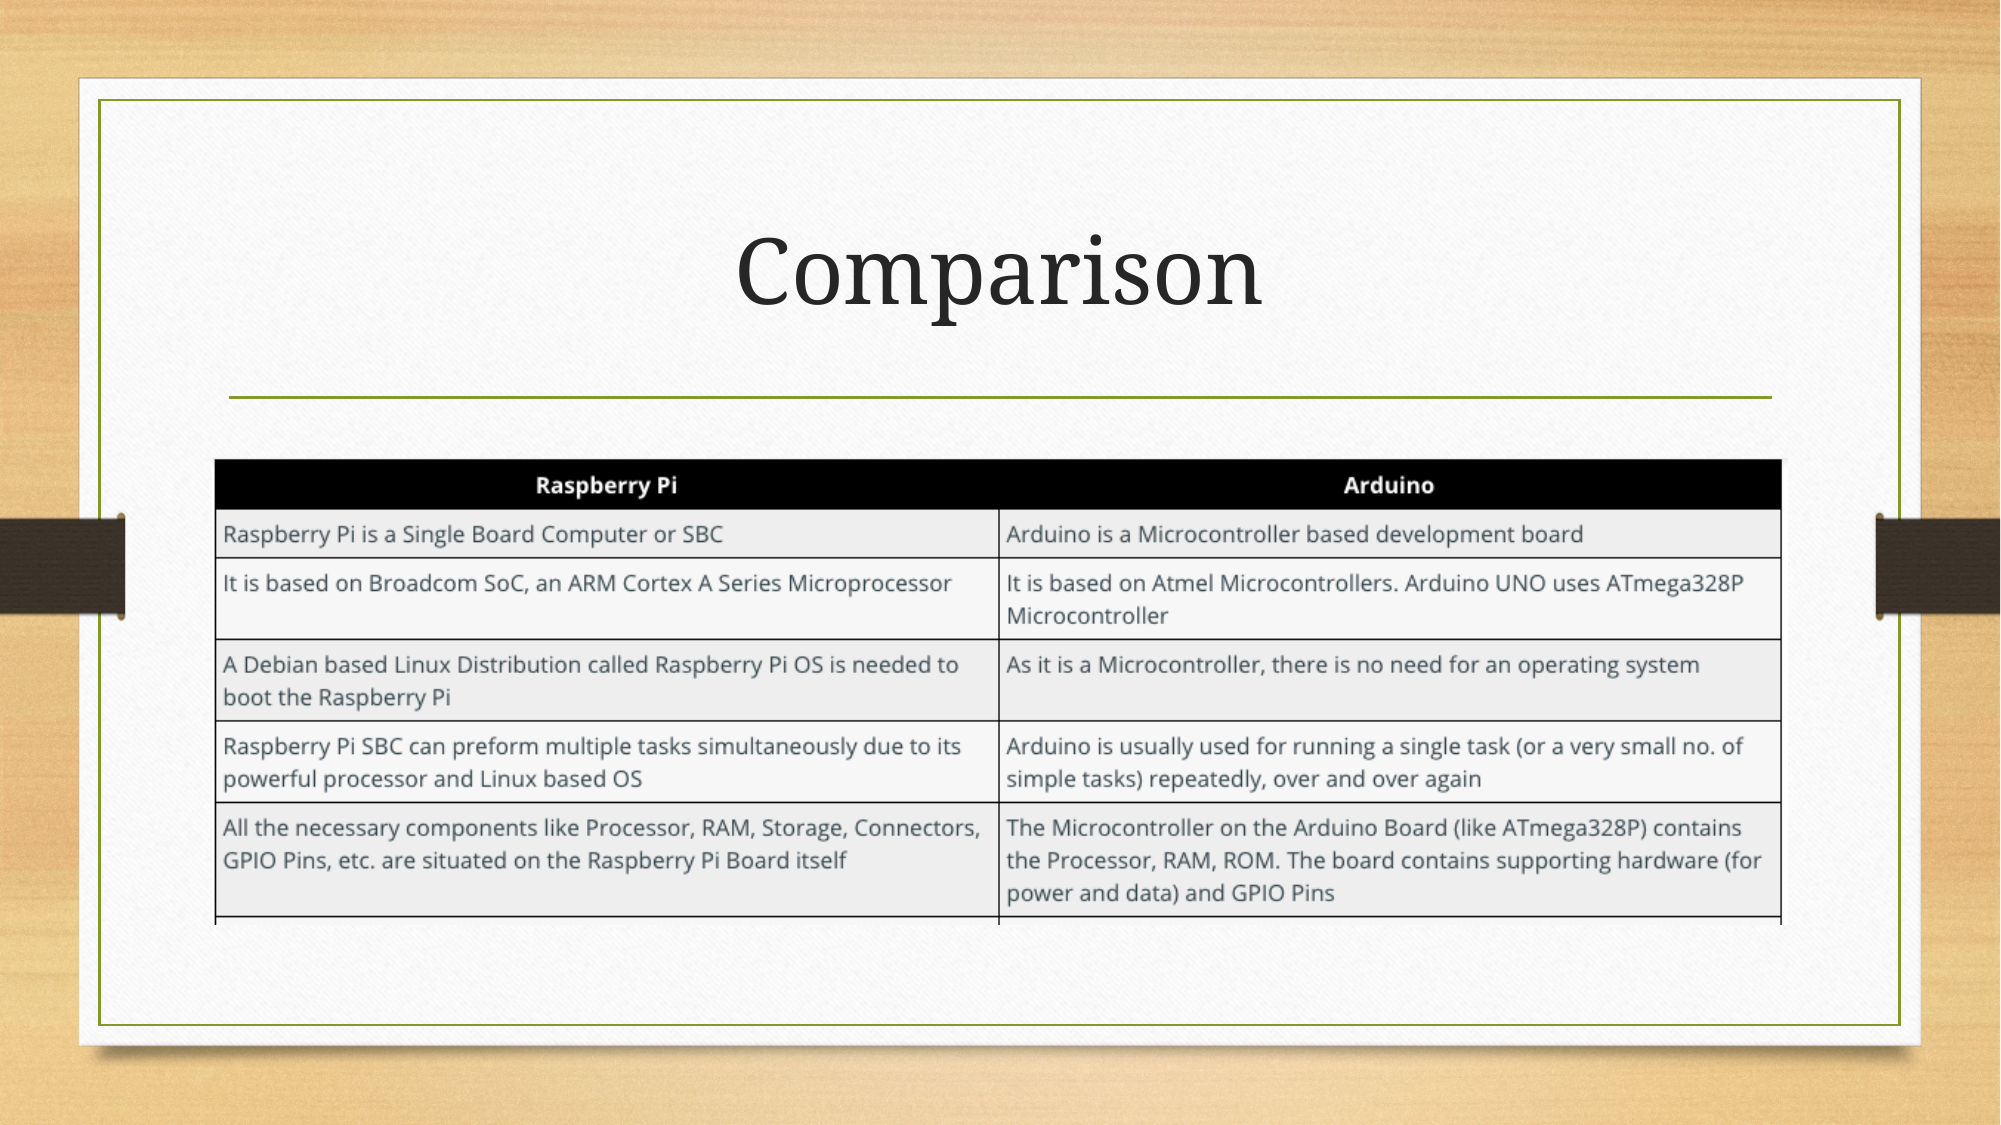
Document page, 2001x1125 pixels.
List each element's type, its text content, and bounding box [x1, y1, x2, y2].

title Comparison [212, 161, 1788, 375]
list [212, 458, 1788, 925]
picture [0, 0, 2001, 1125]
